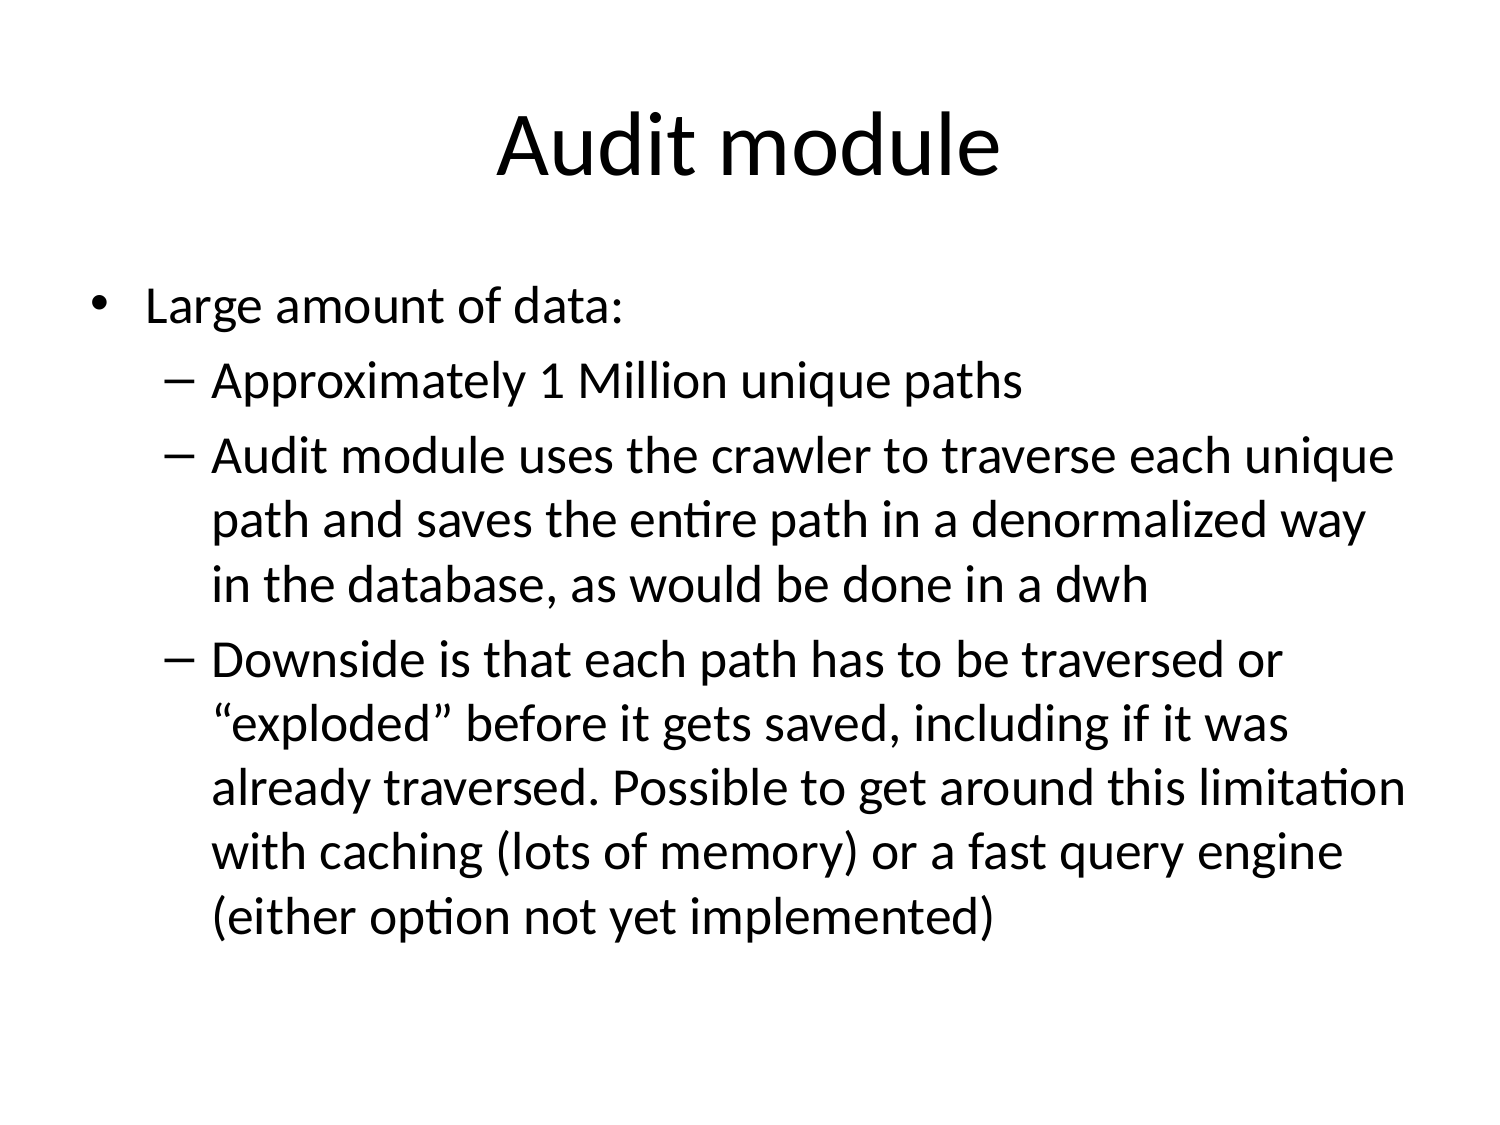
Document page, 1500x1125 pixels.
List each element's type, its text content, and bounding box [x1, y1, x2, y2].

list Large amount of data: Approximately 1 Million unique paths Audit module uses the crawler to traverse each unique path and saves the entire path in a denormalized way in the database, as would be done in a dwh Downside is that each path has to be traversed or “exploded” before it gets saved, including if it was already traversed. Possible to get around this limitation with caching (lots of memory) or a fast query engine (either option not yet implemented) [75, 262, 1425, 1078]
title Audit module [75, 45, 1425, 233]
